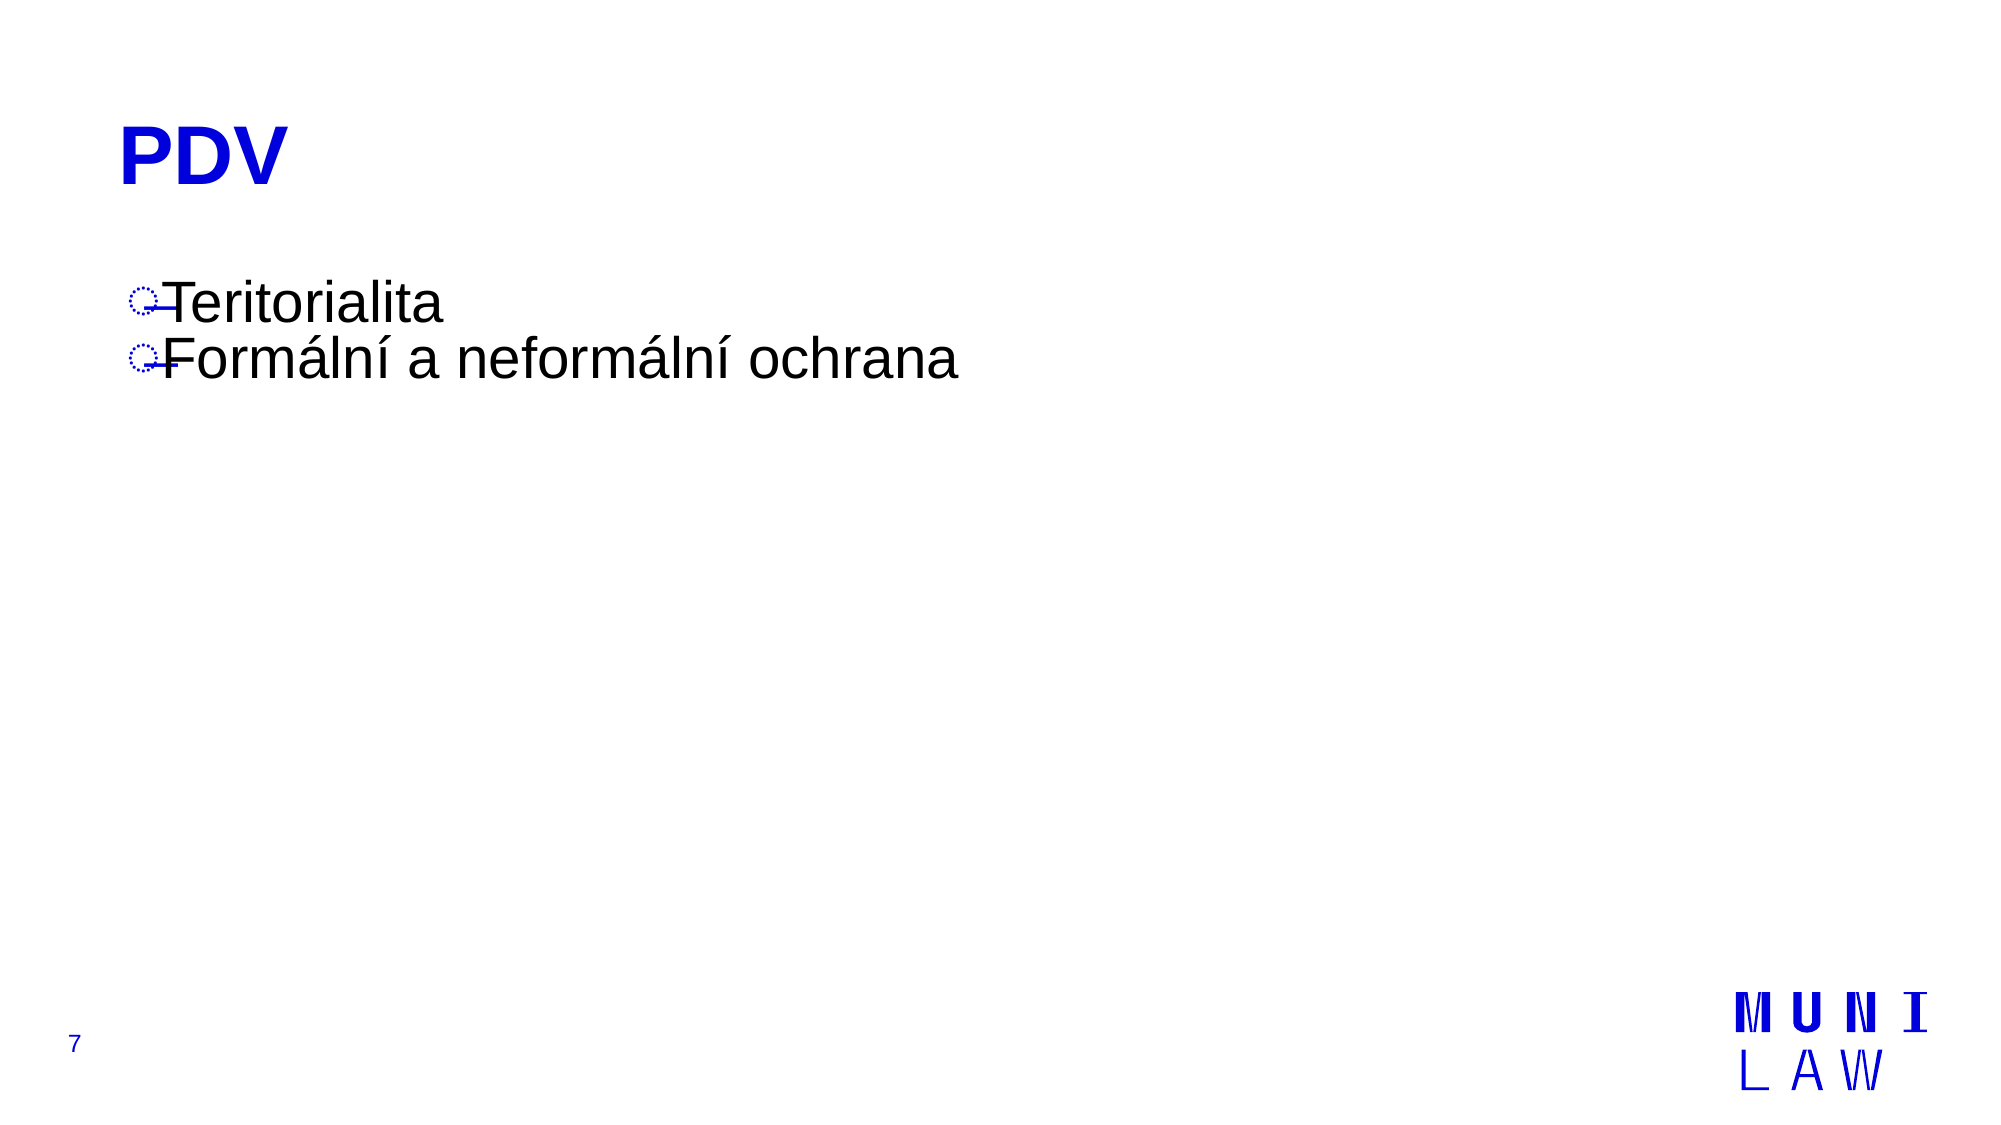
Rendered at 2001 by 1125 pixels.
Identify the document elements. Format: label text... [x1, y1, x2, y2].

slide_number 7 [67, 1021, 110, 1063]
title PDV [118, 118, 1883, 193]
list Teritorialita Formální a neformální ochrana [118, 277, 1883, 957]
